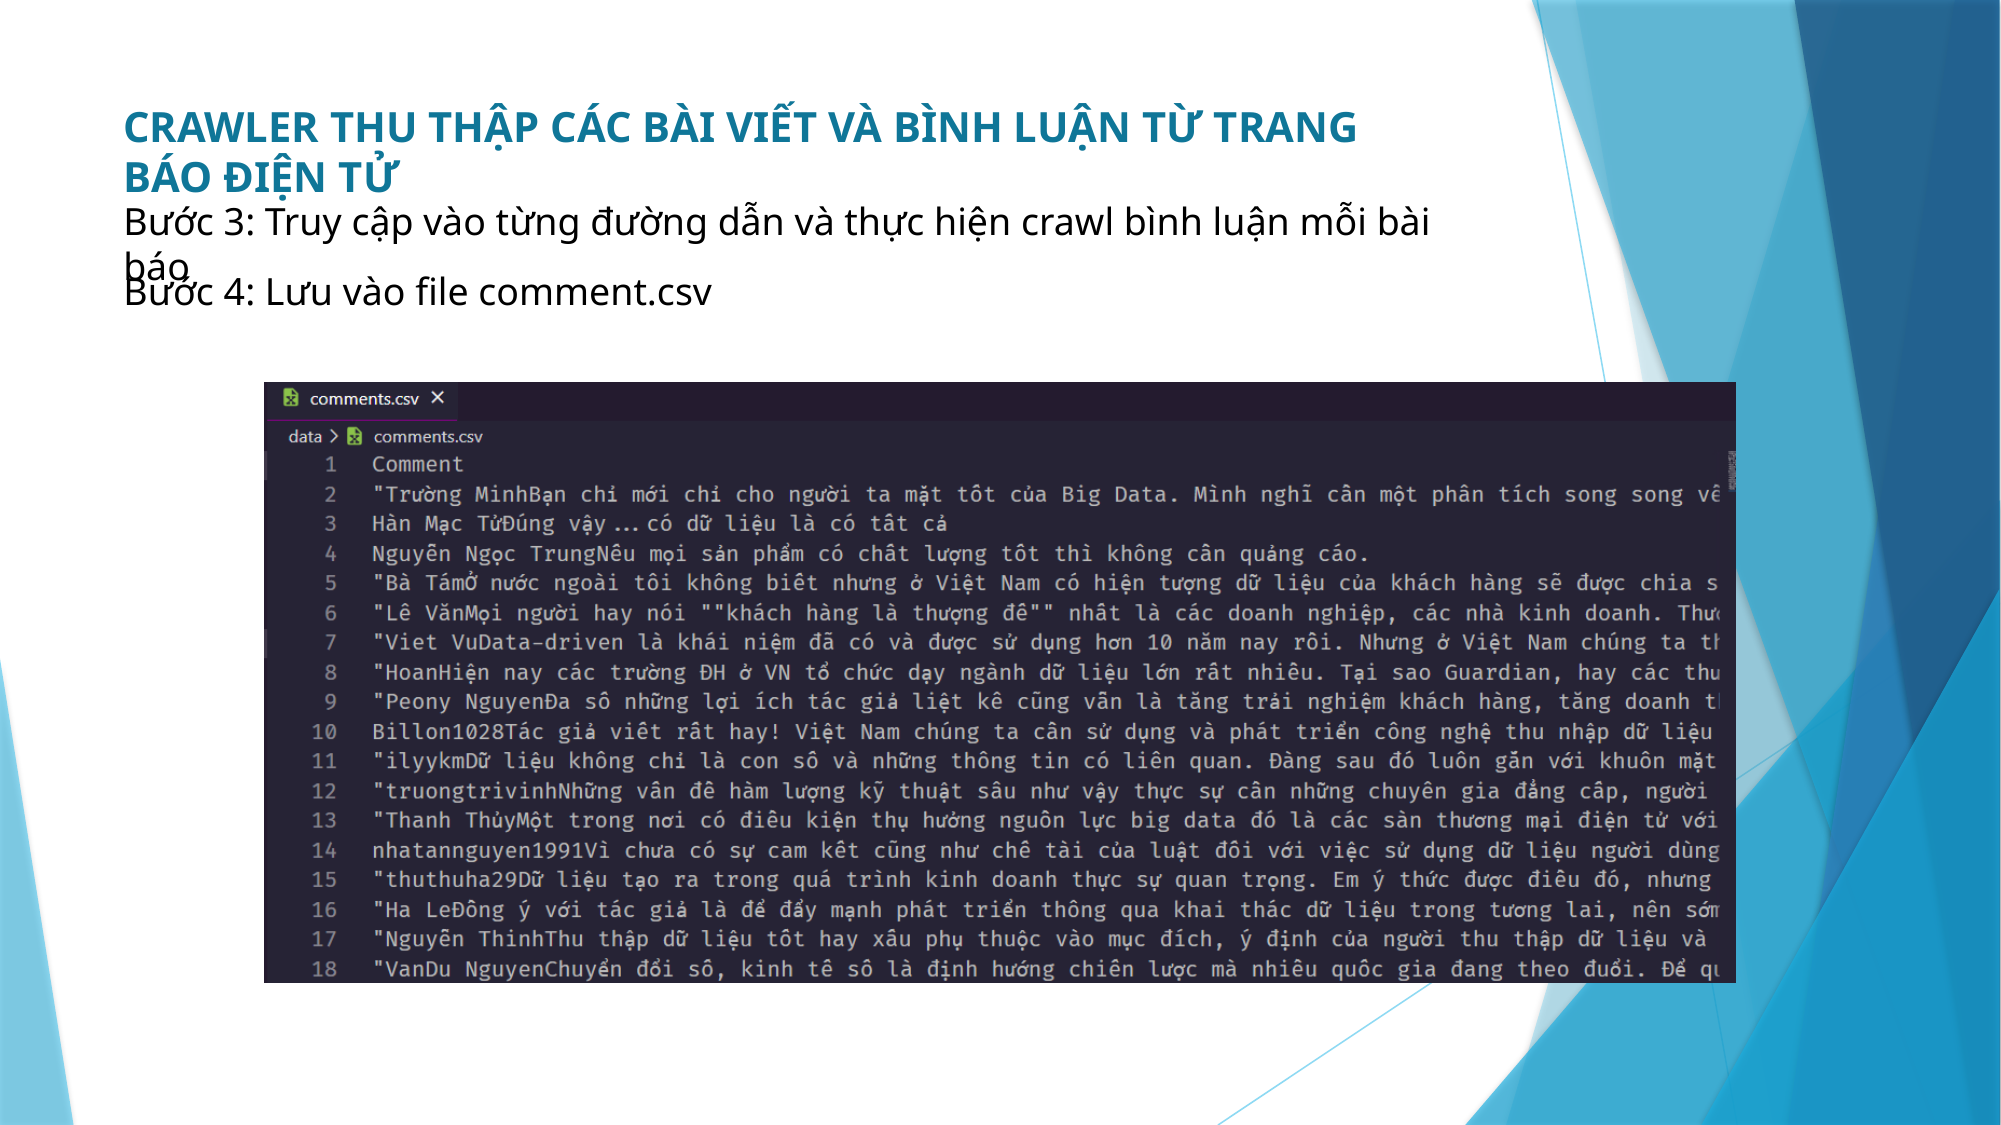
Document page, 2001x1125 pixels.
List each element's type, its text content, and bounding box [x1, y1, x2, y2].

picture [264, 382, 1736, 984]
text_box Bước 4: Lưu vào file comment.csv [108, 260, 1508, 321]
text_box Bước 3: Truy cập vào từng đường dẫn và thực hiện crawl bình luận mỗi bài báo [108, 190, 1508, 260]
text_box CRAWLER THU THẬP CÁC BÀI VIẾT VÀ BÌNH LUẬN TỪ TRANG BÁO ĐIỆN TỬ [108, 93, 1410, 190]
